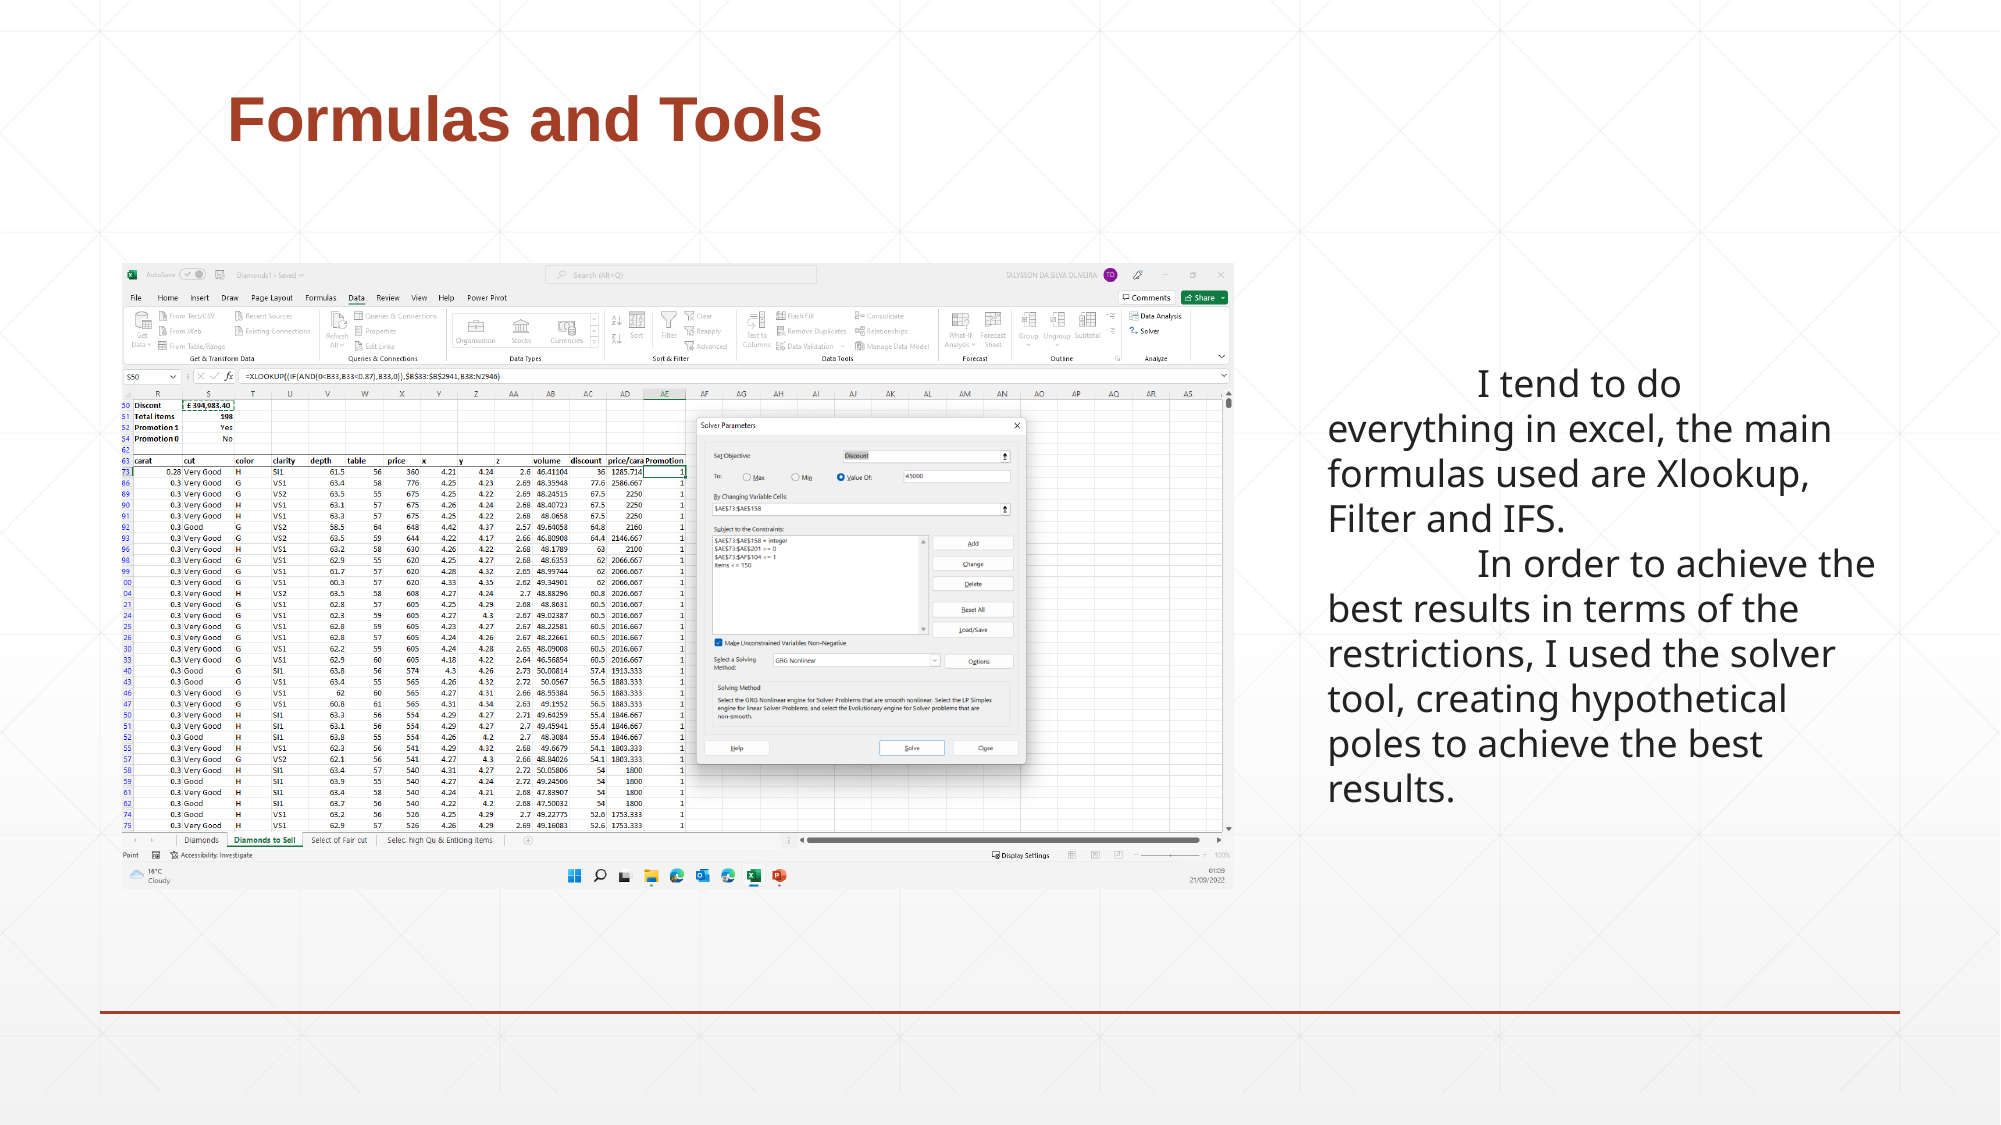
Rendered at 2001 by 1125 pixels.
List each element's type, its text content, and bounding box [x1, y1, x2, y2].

text_box I tend to do everything in excel, the main formulas used are Xlookup, Filter and IFS. In order to achieve the best results in terms of the restrictions, I used the solver tool, creating hypothetical poles to achieve the best results. [1312, 352, 1895, 818]
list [122, 263, 1234, 889]
title Formulas and Tools [212, 82, 1788, 162]
